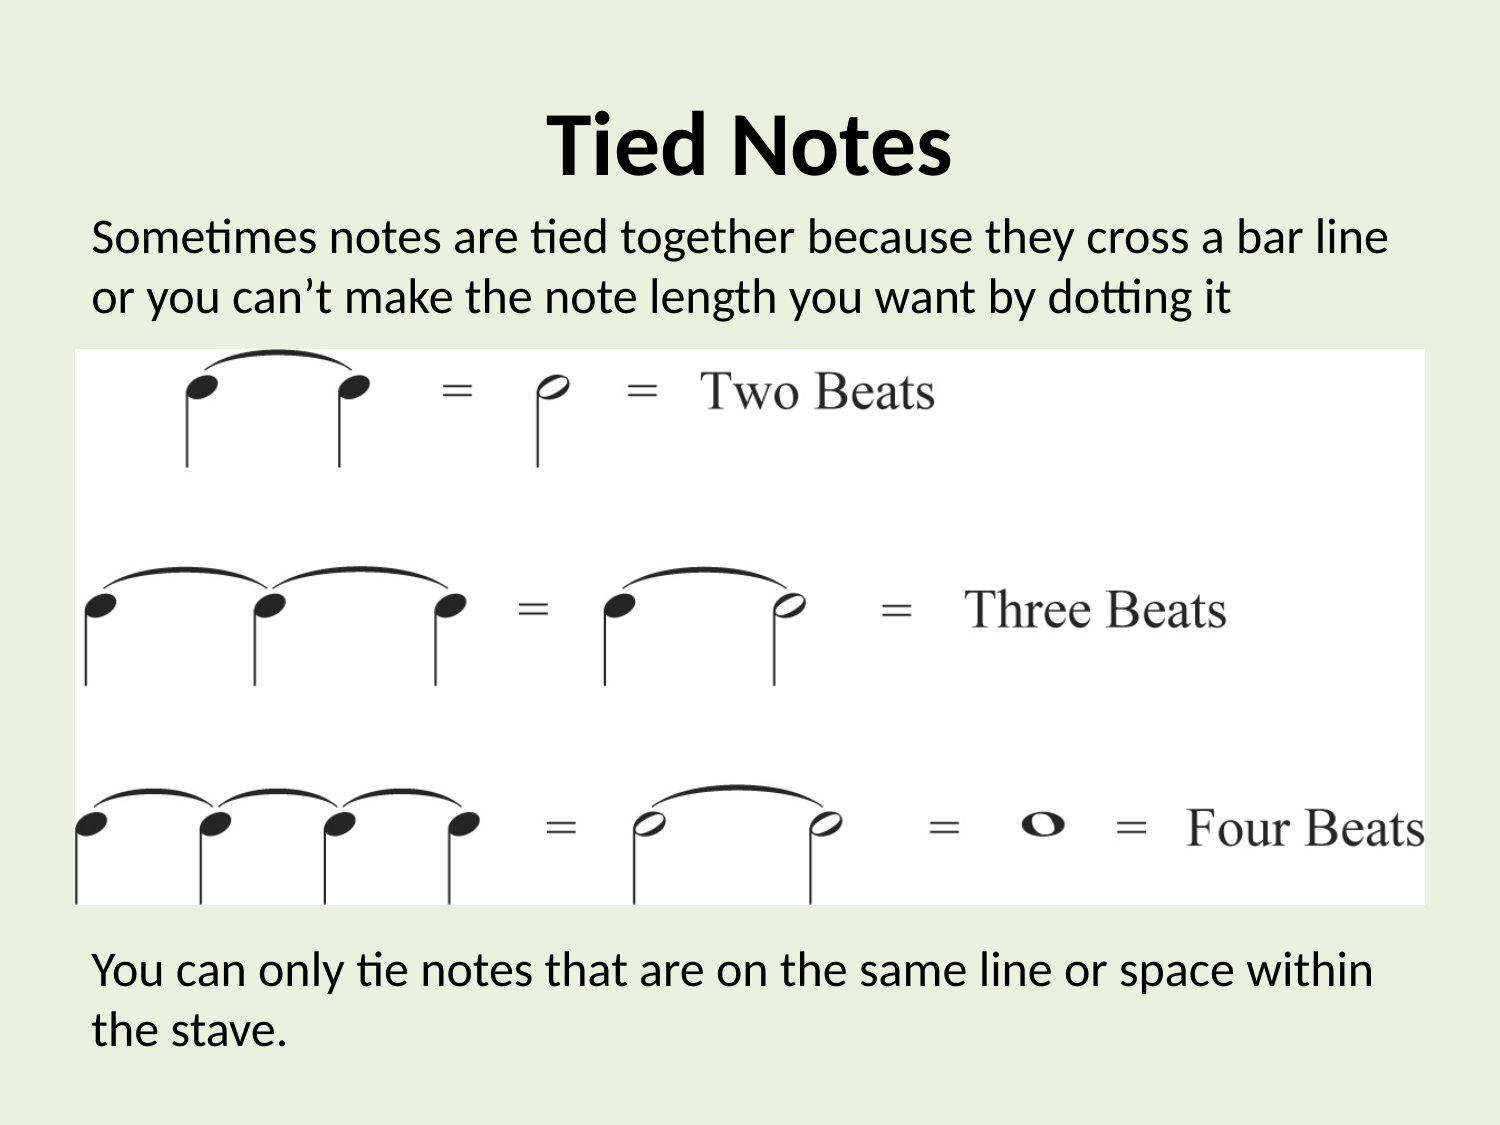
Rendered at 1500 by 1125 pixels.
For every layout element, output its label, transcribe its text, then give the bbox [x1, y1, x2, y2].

text_box You can only tie notes that are on the same line or space within the stave. [76, 928, 1424, 1064]
title Tied Notes [75, 45, 1425, 233]
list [74, 349, 1426, 905]
text_box Sometimes notes are tied together because they cross a bar line or you can’t make the note length you want by dotting it [76, 196, 1424, 331]
